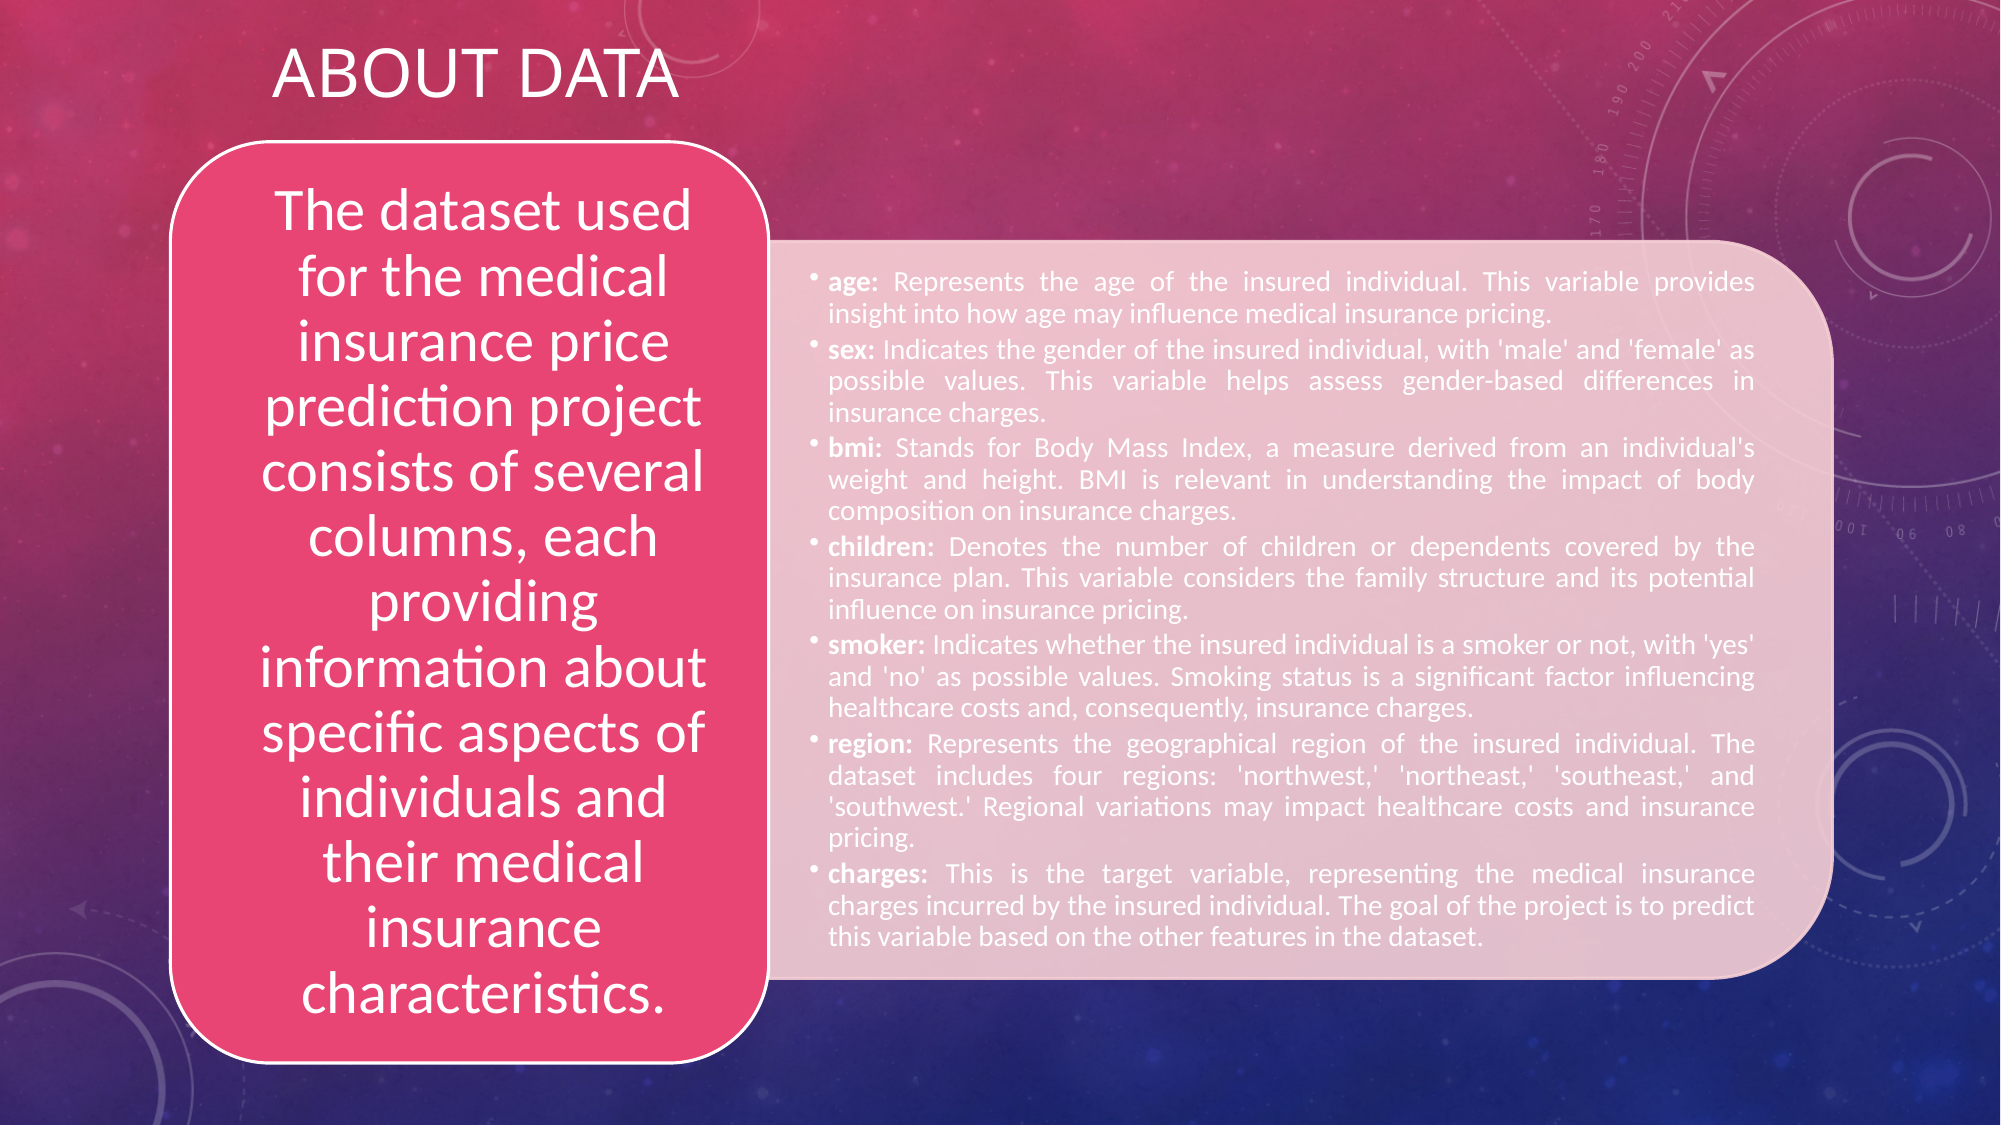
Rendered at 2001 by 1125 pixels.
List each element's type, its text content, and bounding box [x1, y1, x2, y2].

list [170, 141, 1833, 1064]
title About data [0, 22, 1308, 119]
picture [0, 0, 2001, 1125]
